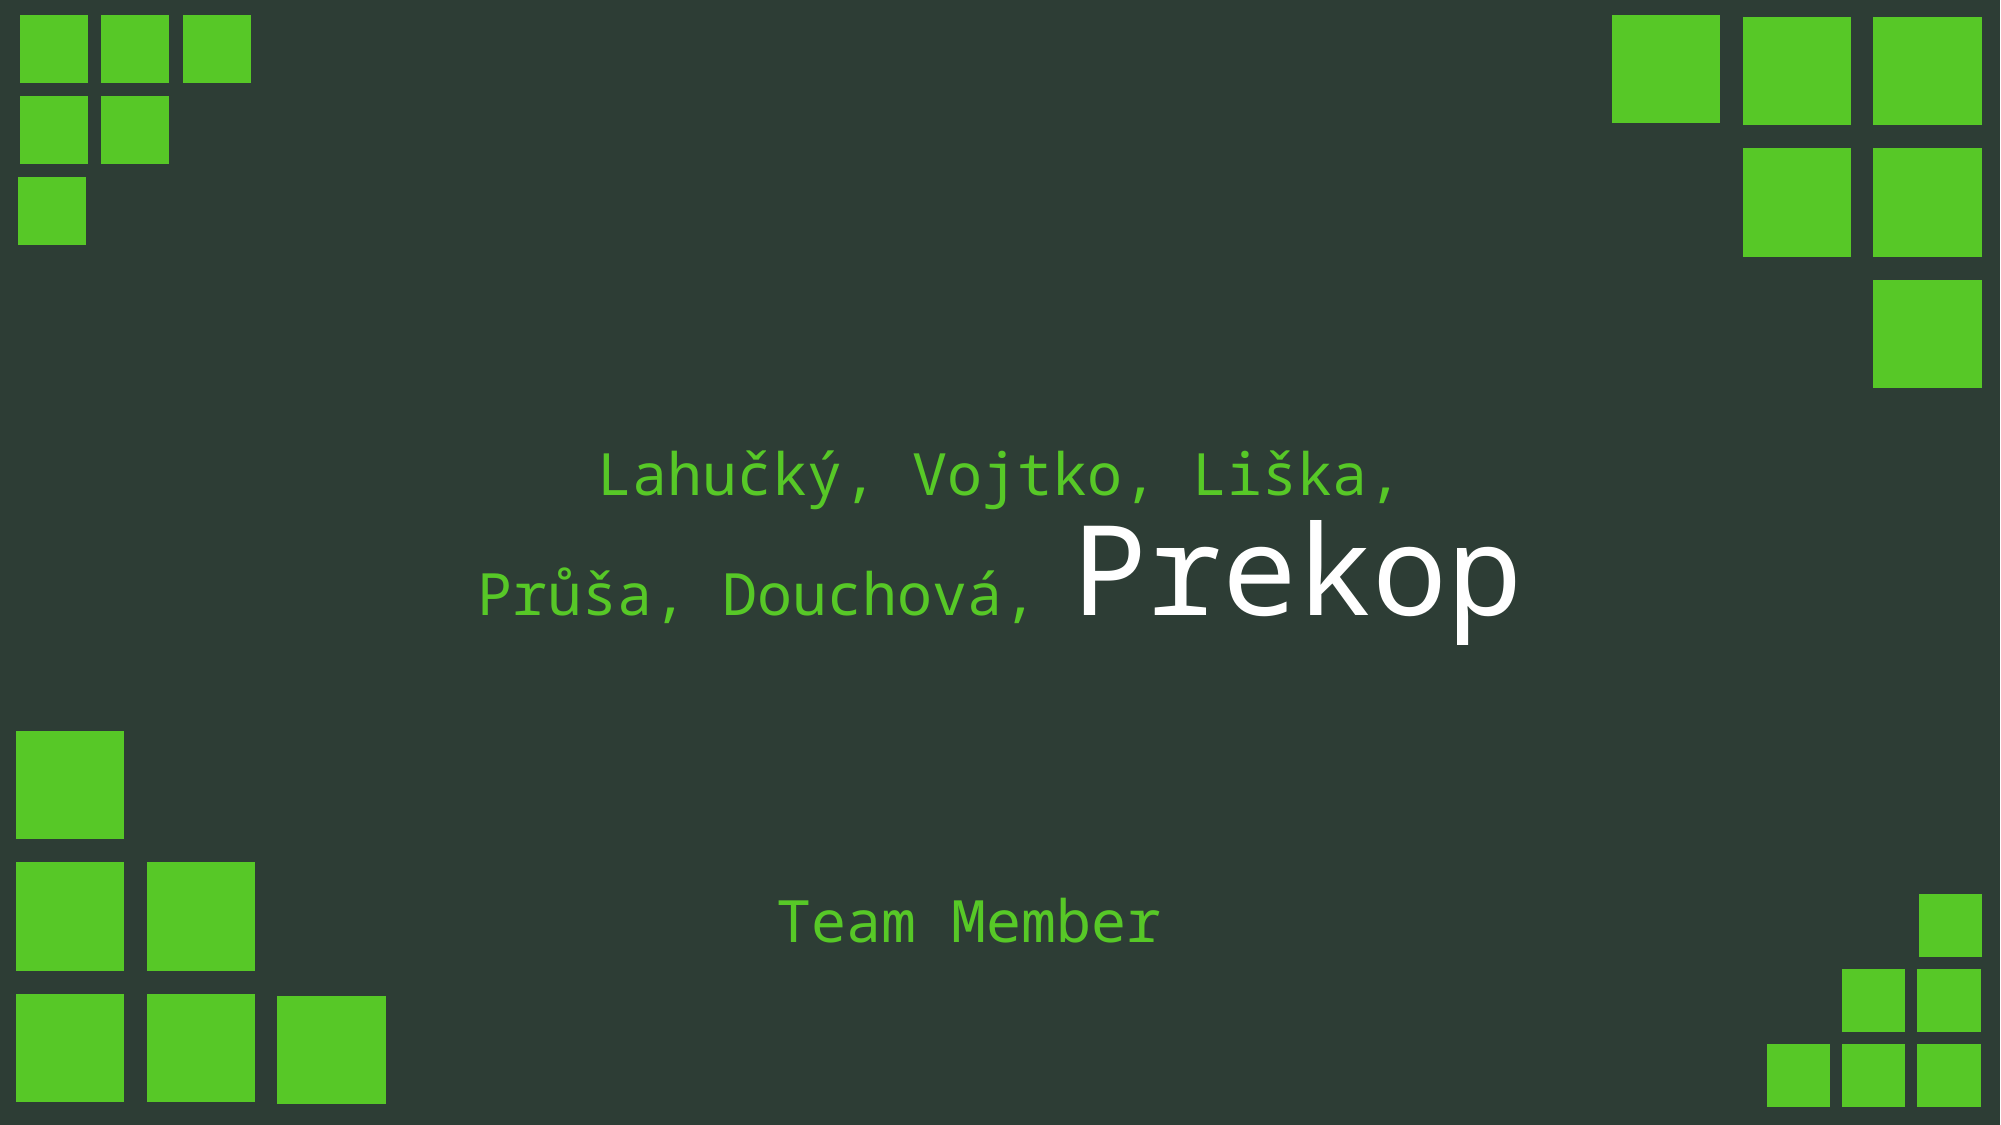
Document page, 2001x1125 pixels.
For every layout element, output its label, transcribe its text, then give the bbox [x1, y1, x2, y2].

text_box [1873, 148, 1982, 257]
text_box [1873, 17, 1982, 125]
text_box Team Member [385, 822, 1720, 963]
text_box [1743, 17, 1851, 125]
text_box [20, 14, 249, 246]
text_box [1873, 280, 1982, 388]
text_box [1768, 893, 1980, 1107]
text_box [1612, 15, 1720, 123]
text_box Lahučký, Vojtko, Liška, Průša, Douchová, Prekop [249, 509, 1750, 651]
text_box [16, 731, 385, 1104]
text_box [1743, 148, 1851, 257]
